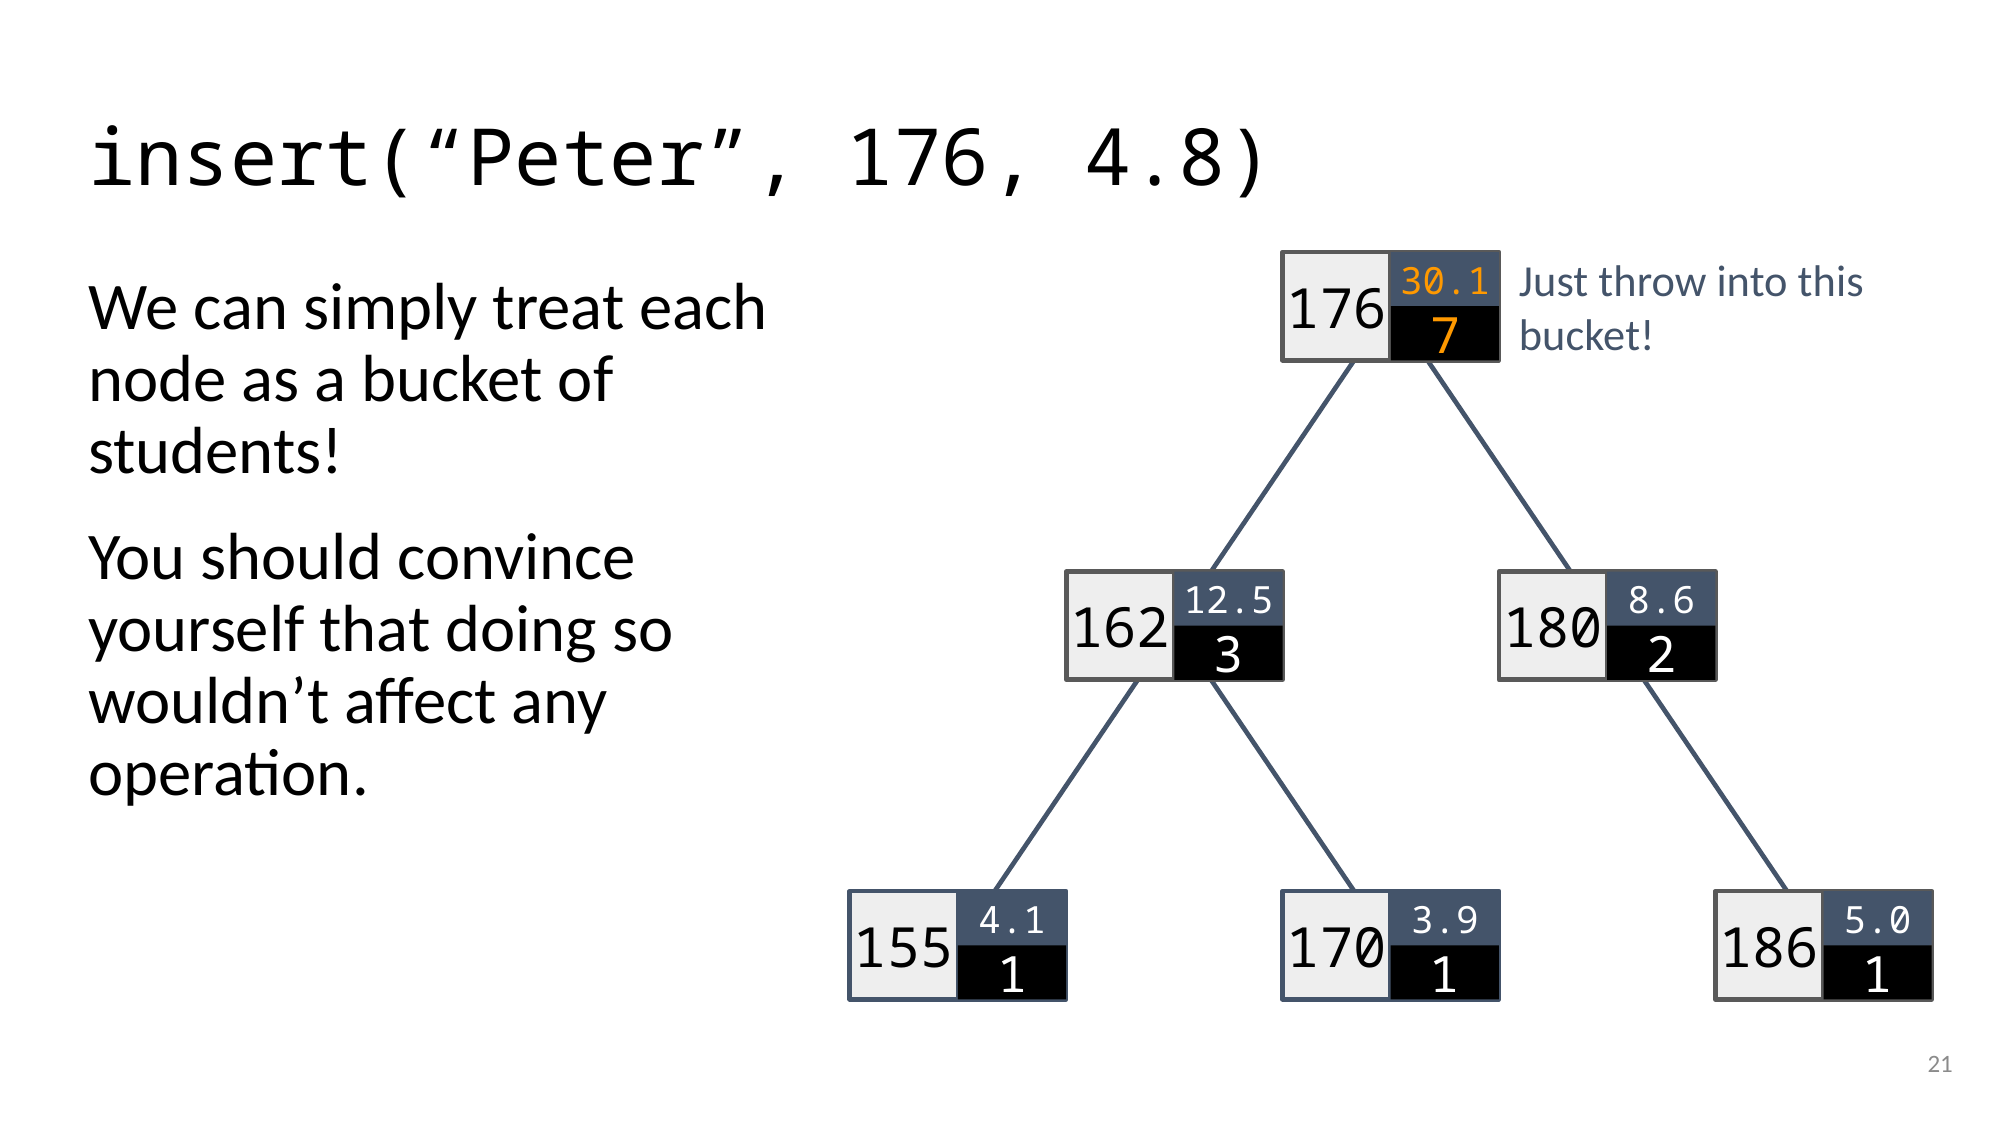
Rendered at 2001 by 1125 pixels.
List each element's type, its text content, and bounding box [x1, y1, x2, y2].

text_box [849, 891, 1067, 1000]
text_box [1607, 625, 1824, 946]
title insert(“Peter”, 176, 4.8) [68, 97, 1932, 223]
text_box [1282, 252, 1499, 361]
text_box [957, 625, 1175, 946]
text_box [1066, 571, 1283, 680]
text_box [1175, 626, 1391, 946]
slide_number 21 [1853, 1019, 1974, 1106]
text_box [1282, 891, 1499, 1000]
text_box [1498, 571, 1716, 680]
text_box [1174, 306, 1390, 626]
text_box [1715, 891, 1932, 1000]
text_box Just throw into this bucket! [1498, 251, 1932, 361]
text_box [1390, 306, 1608, 626]
list We can simply treat each node as a bucket of students! You should convince yourself that doing so wouldn’t affect any operation. [68, 252, 850, 1000]
